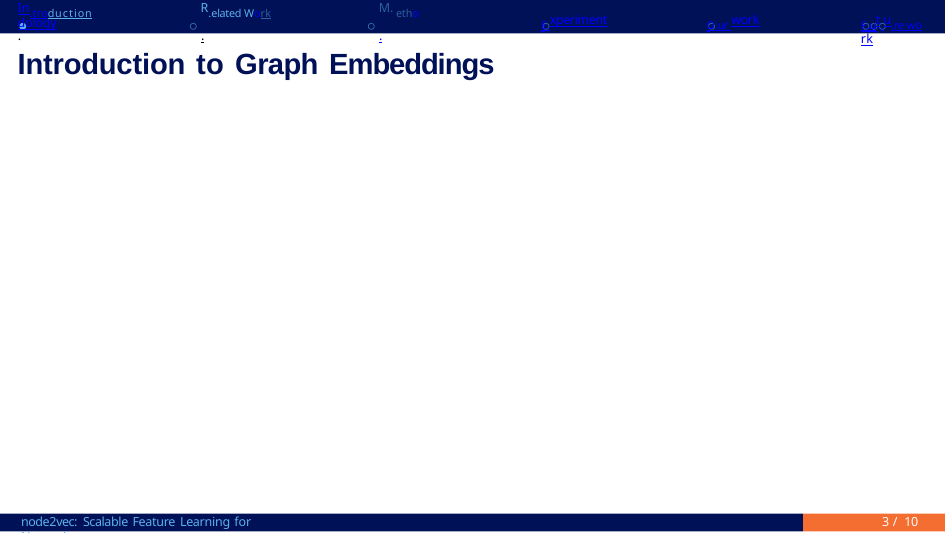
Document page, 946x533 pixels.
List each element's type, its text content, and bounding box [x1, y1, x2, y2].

text_box F.ut.u.re work [854, 43, 934, 49]
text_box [862, 22, 887, 30]
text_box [0, 0, 946, 34]
text_box Introduction to Graph Embeddings [15, 43, 497, 81]
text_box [0, 513, 946, 532]
